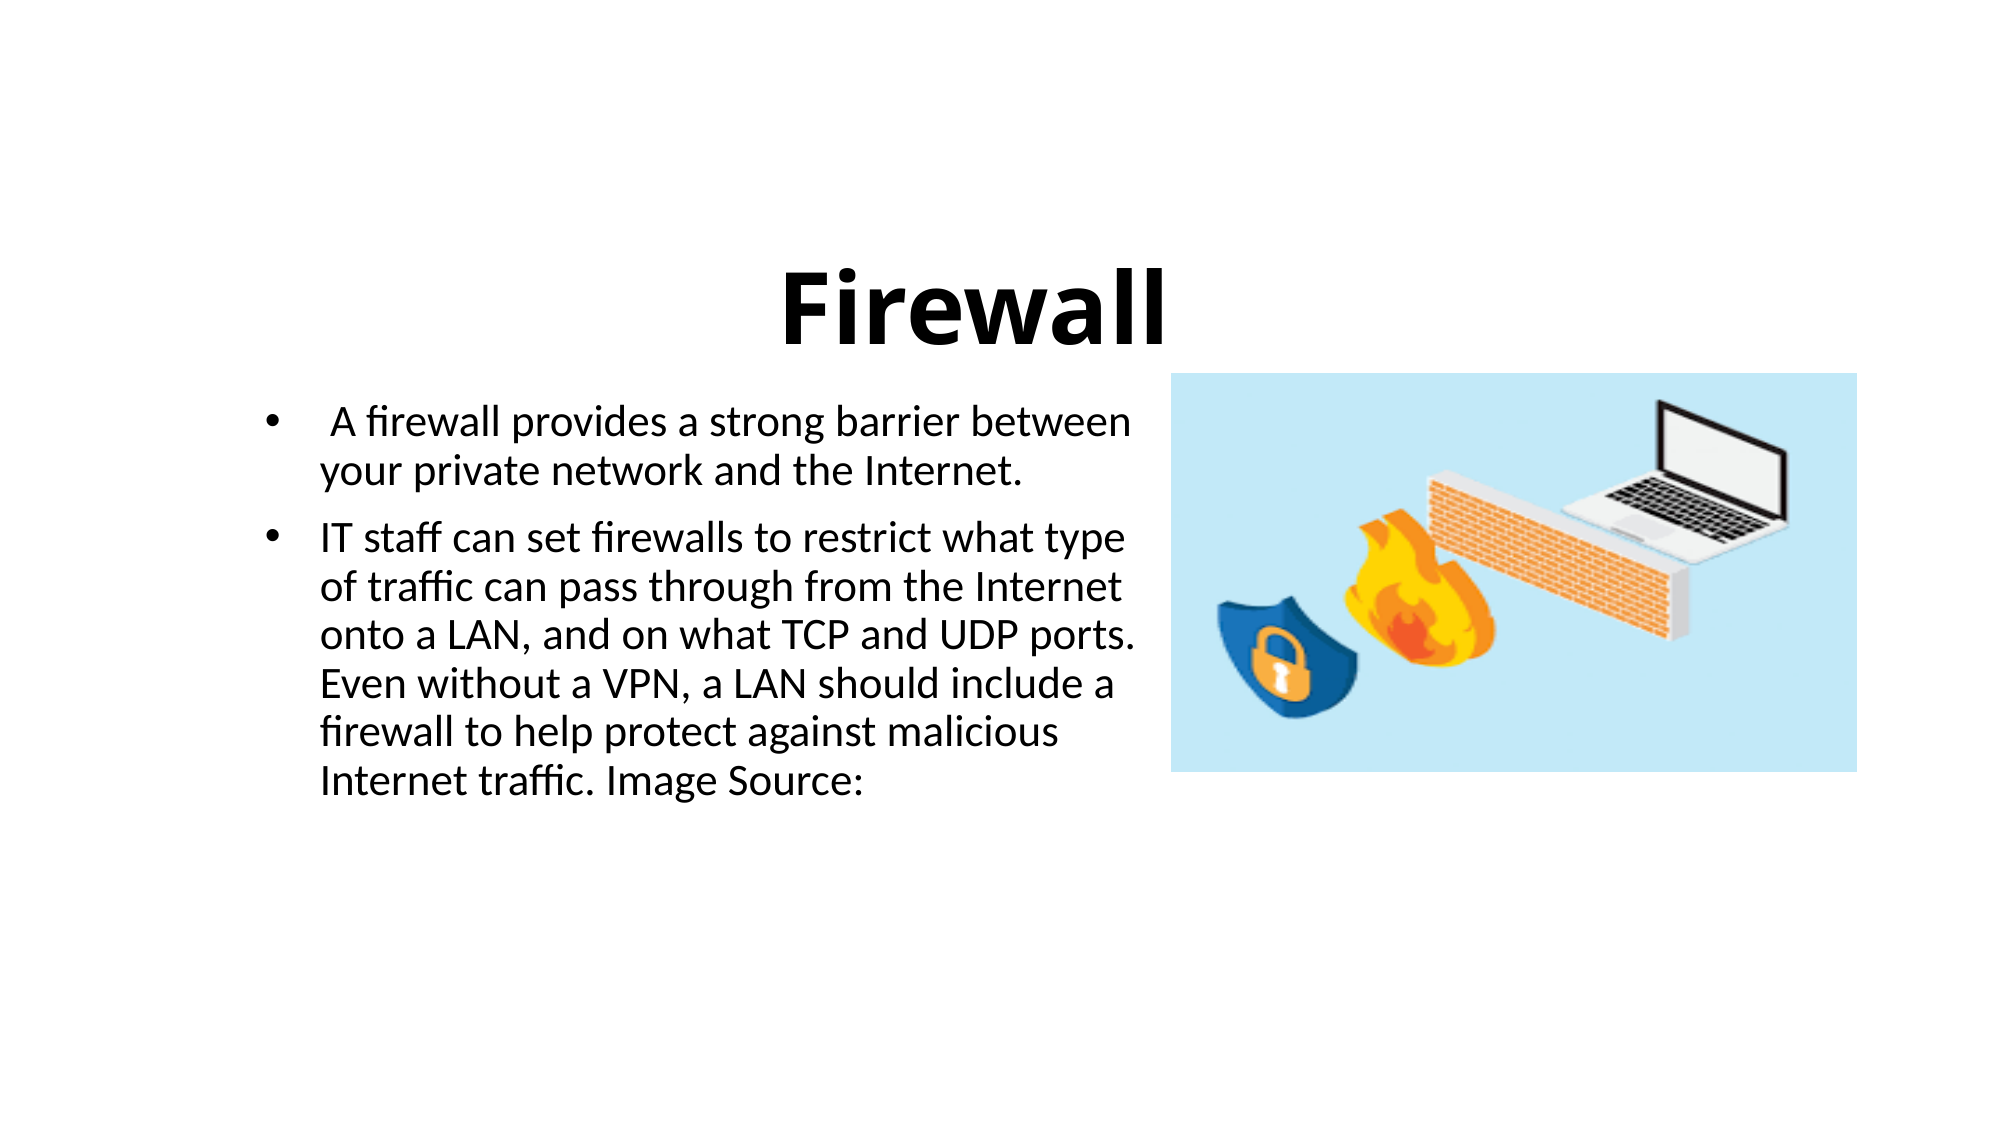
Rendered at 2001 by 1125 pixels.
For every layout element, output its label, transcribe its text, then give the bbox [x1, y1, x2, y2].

picture [1170, 373, 1857, 773]
subtitle A firewall provides a strong barrier between your private network and the Internet. IT staff can set firewalls to restrict what type of traffic can pass through from the Internet onto a LAN, and on what TCP and UDP ports. Even without a VPN, a LAN should include a firewall to help protect against malicious Internet traffic. Image Source: [249, 390, 1154, 863]
title Firewall [249, 139, 1750, 374]
